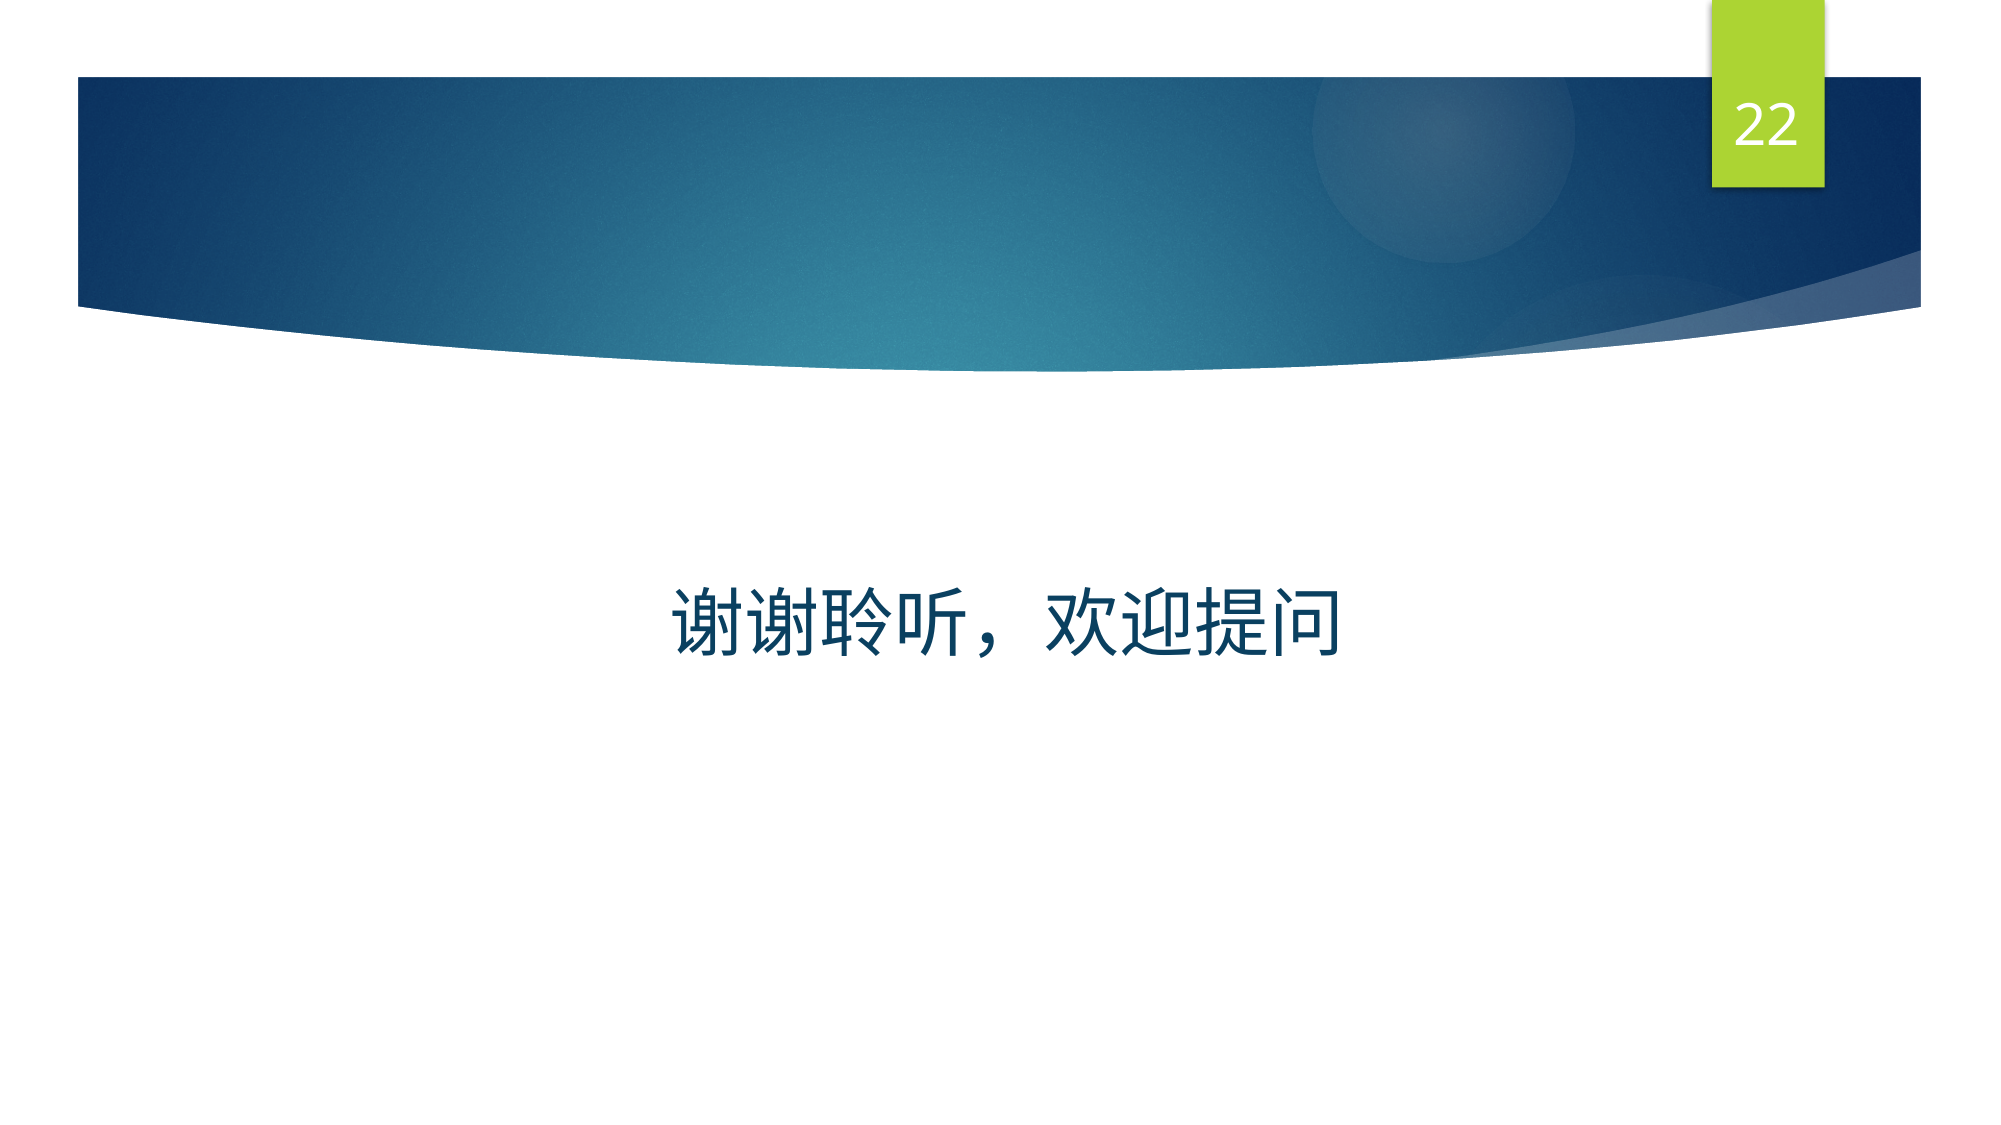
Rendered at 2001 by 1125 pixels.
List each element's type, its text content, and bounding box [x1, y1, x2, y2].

slide_number 22 [1698, 48, 1836, 175]
title 谢谢聆听，欢迎提问 [654, 562, 1551, 679]
